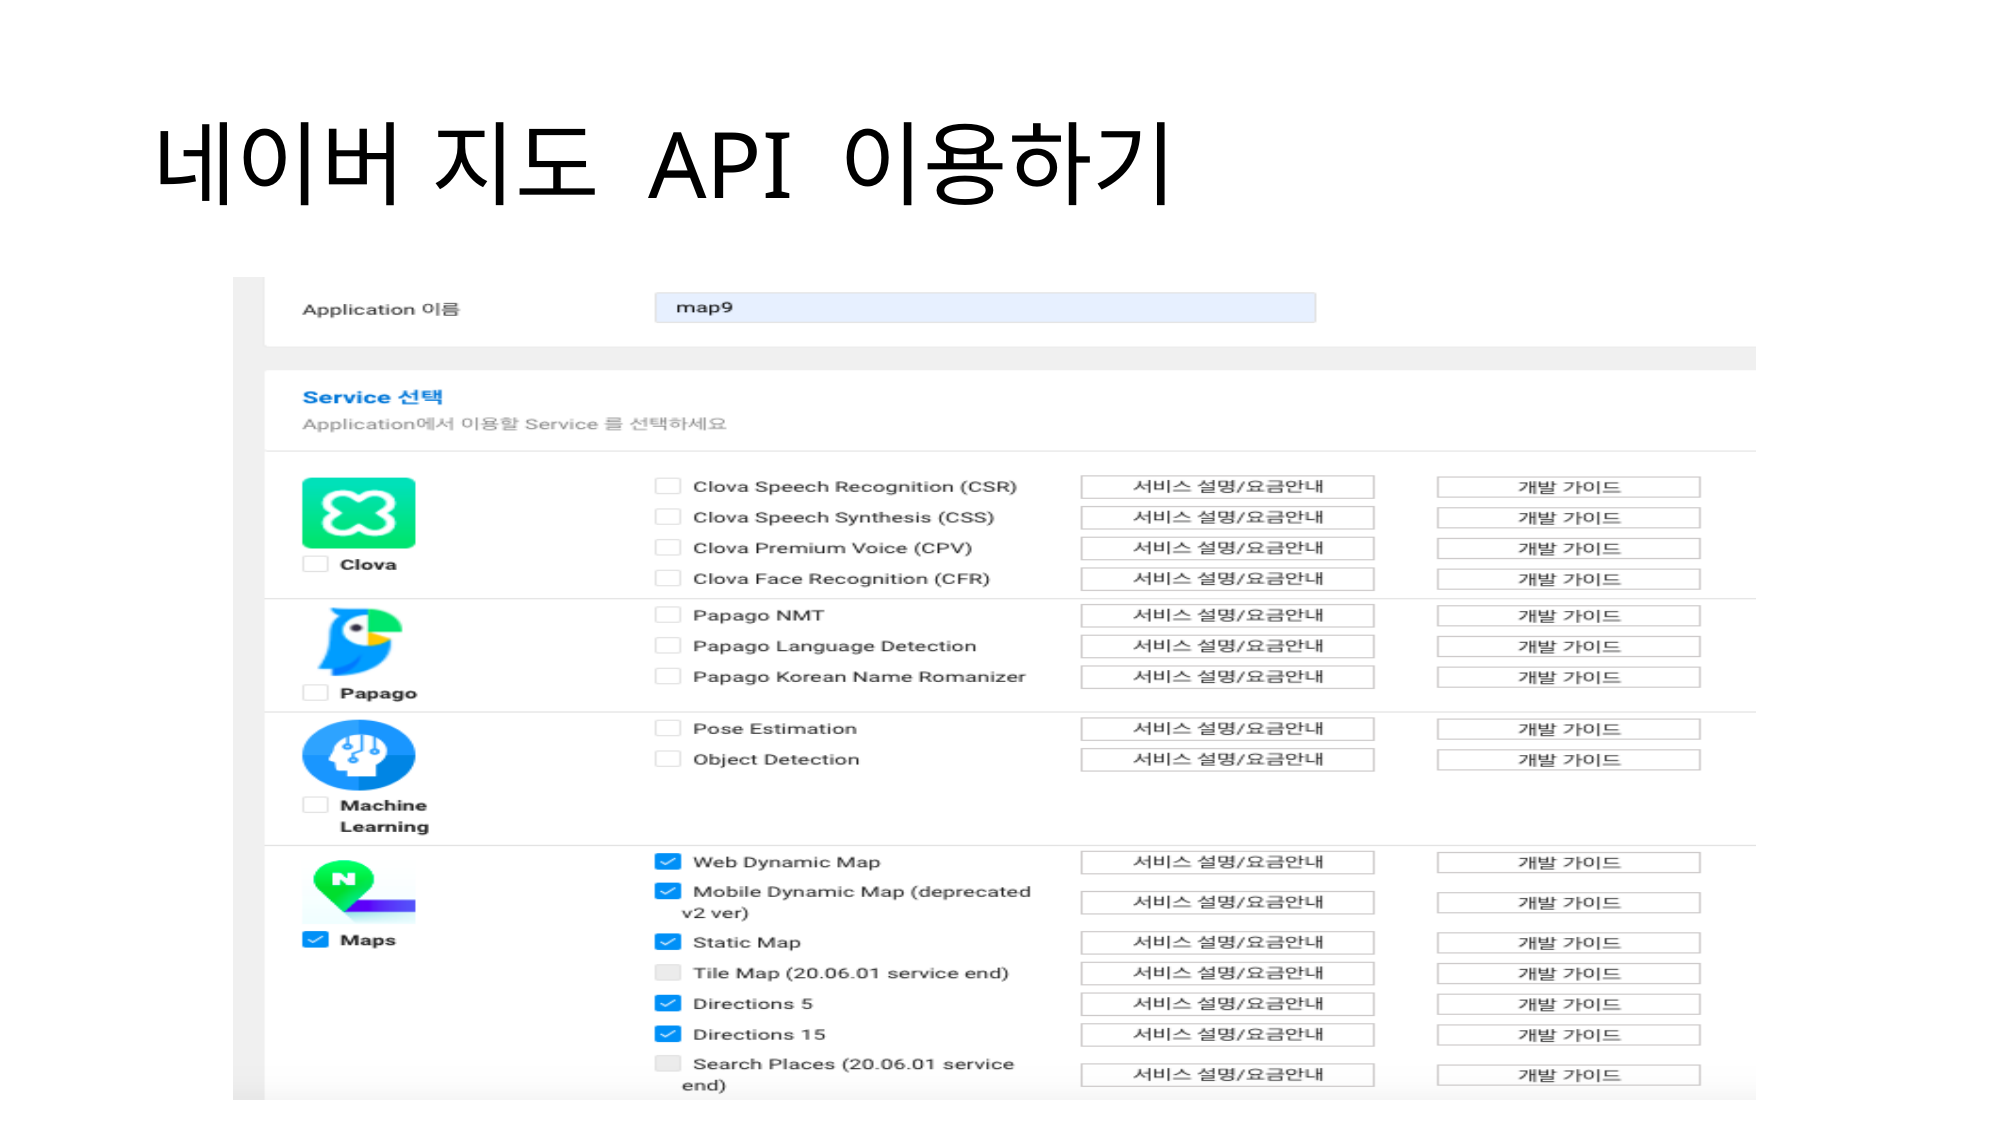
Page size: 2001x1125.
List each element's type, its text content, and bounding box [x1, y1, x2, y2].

picture [233, 277, 1756, 1100]
title 네이버 지도 API 이용하기 [137, 59, 1863, 278]
